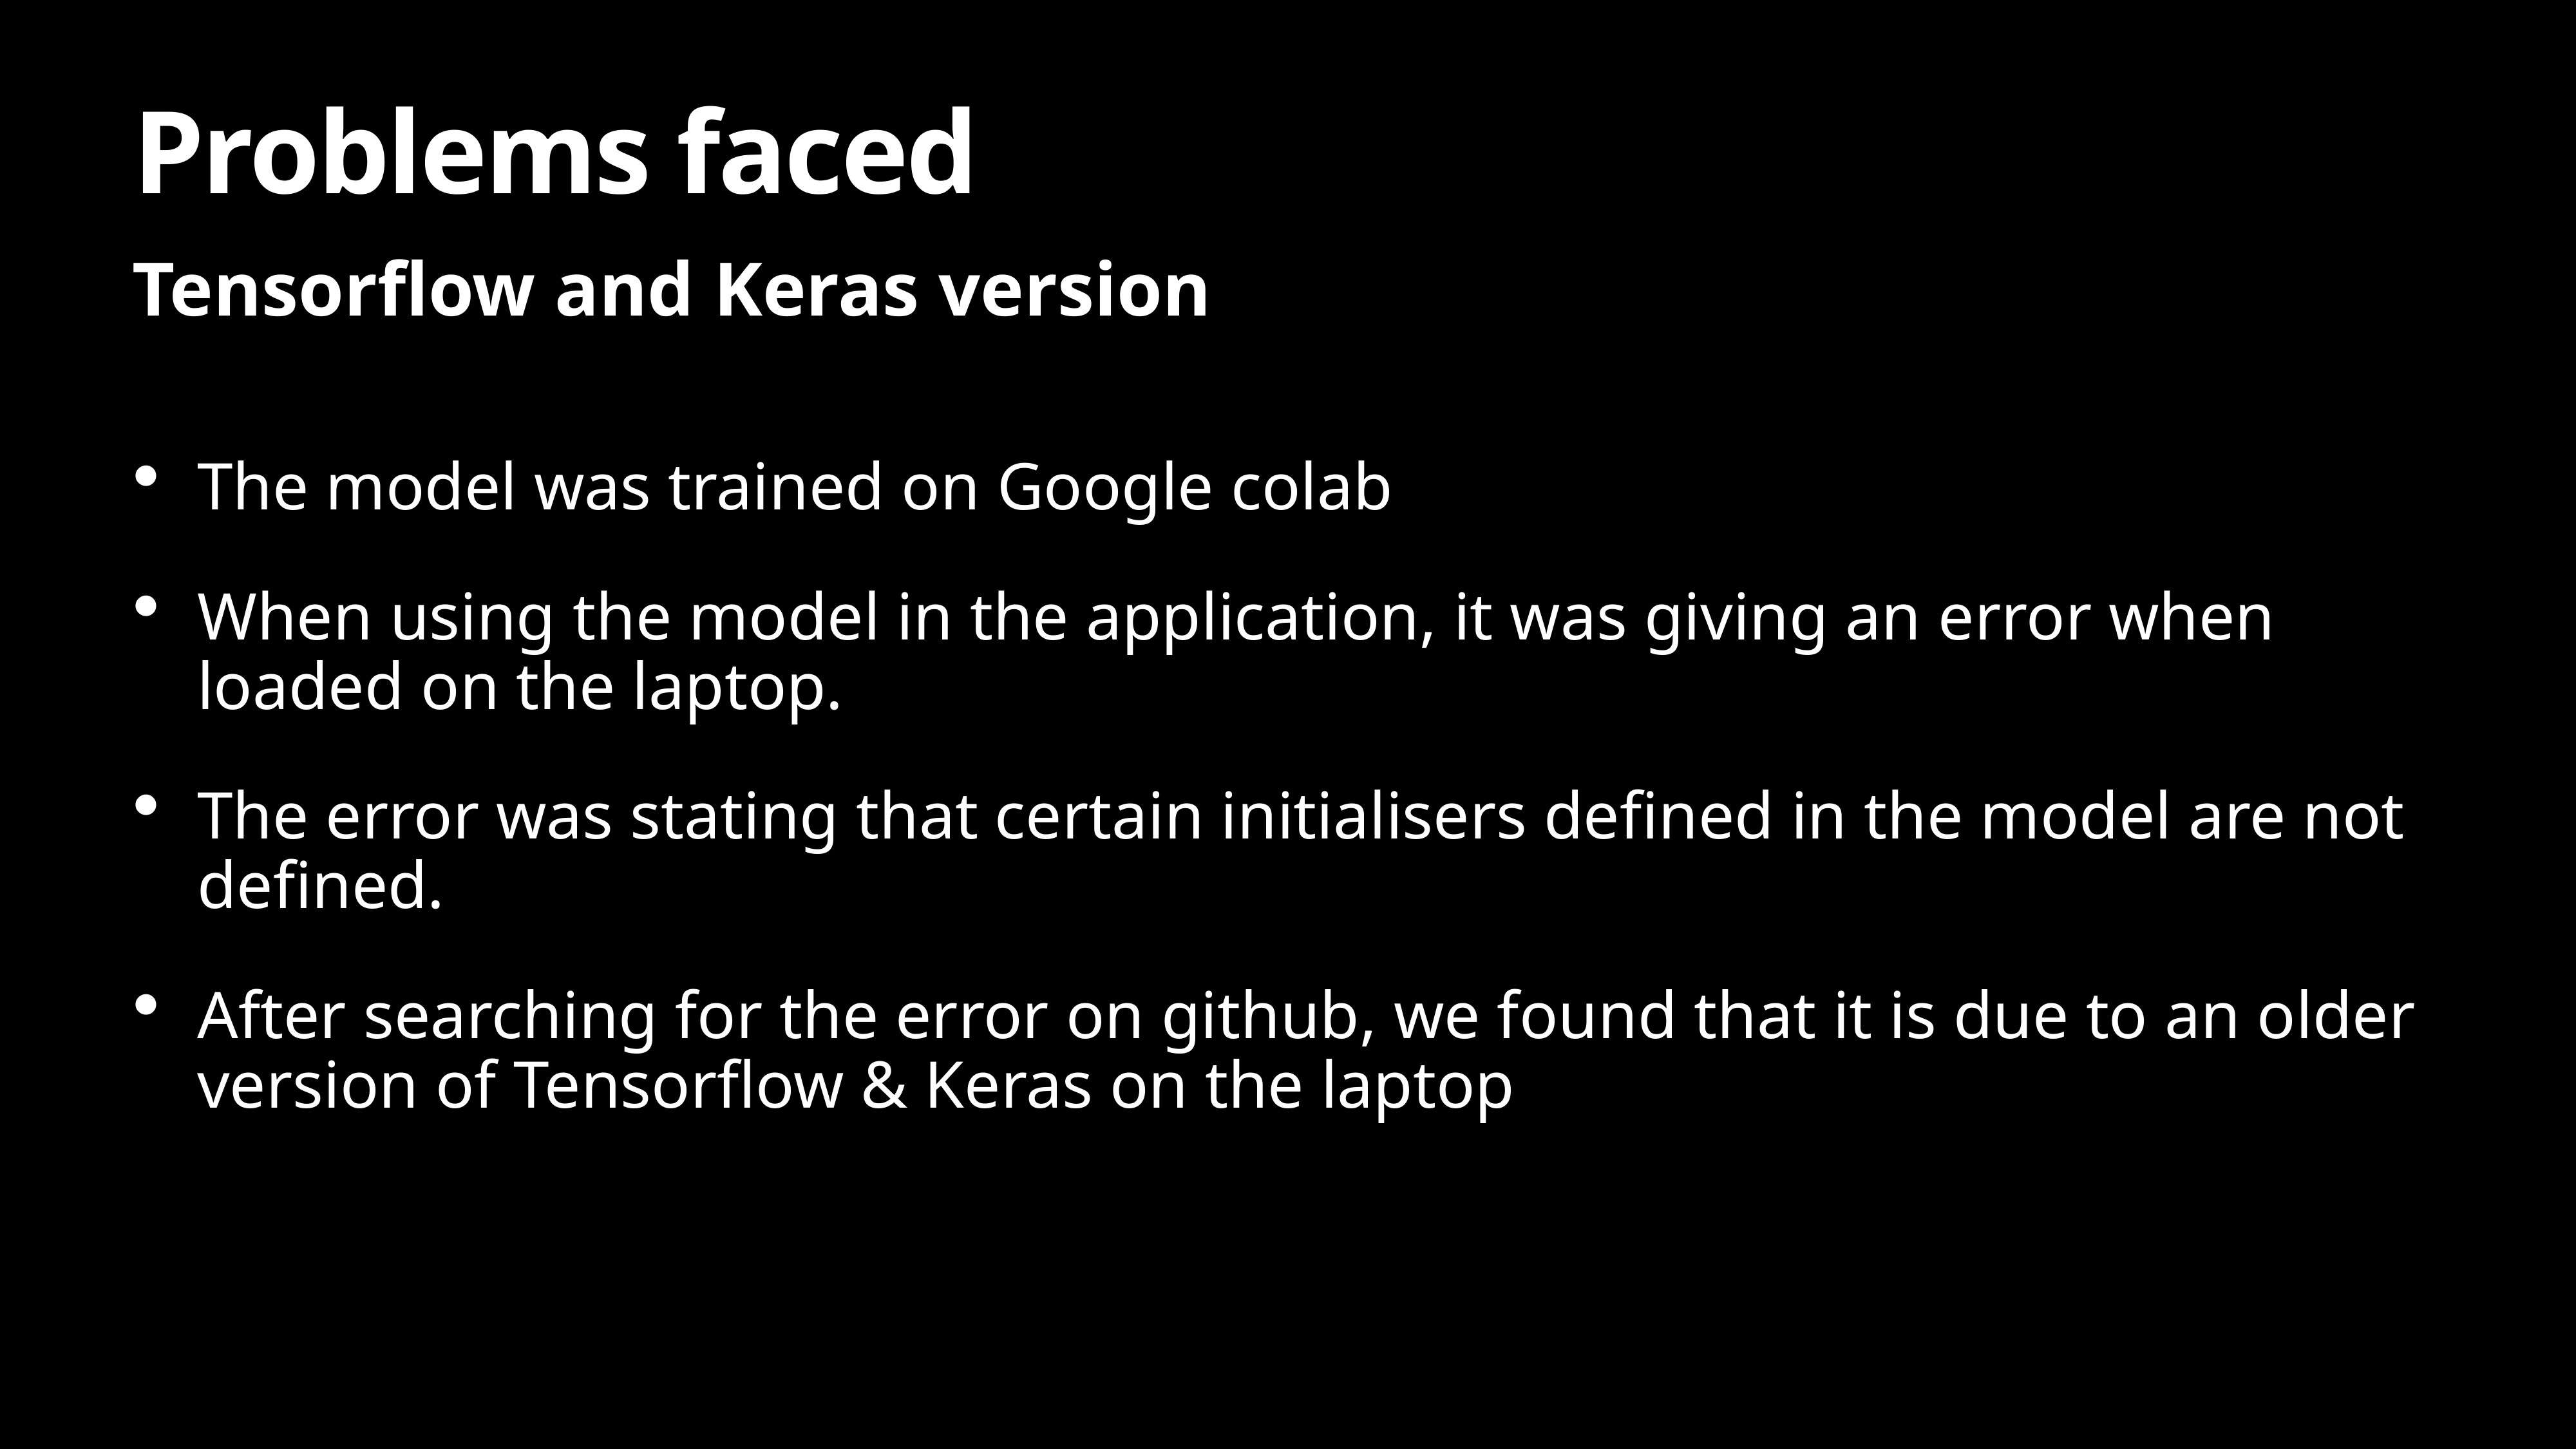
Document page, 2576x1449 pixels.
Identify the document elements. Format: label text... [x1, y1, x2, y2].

list Tensorflow and Keras version [127, 236, 2449, 337]
title Problems faced [127, 100, 2449, 236]
list The model was trained on Google colab When using the model in the application, it was giving an error when loaded on the laptop. The error was stating that certain initialisers defined in the model are not defined. After searching for the error on github, we found that it is due to an older version of Tensorflow & Keras on the laptop [127, 448, 2449, 1321]
